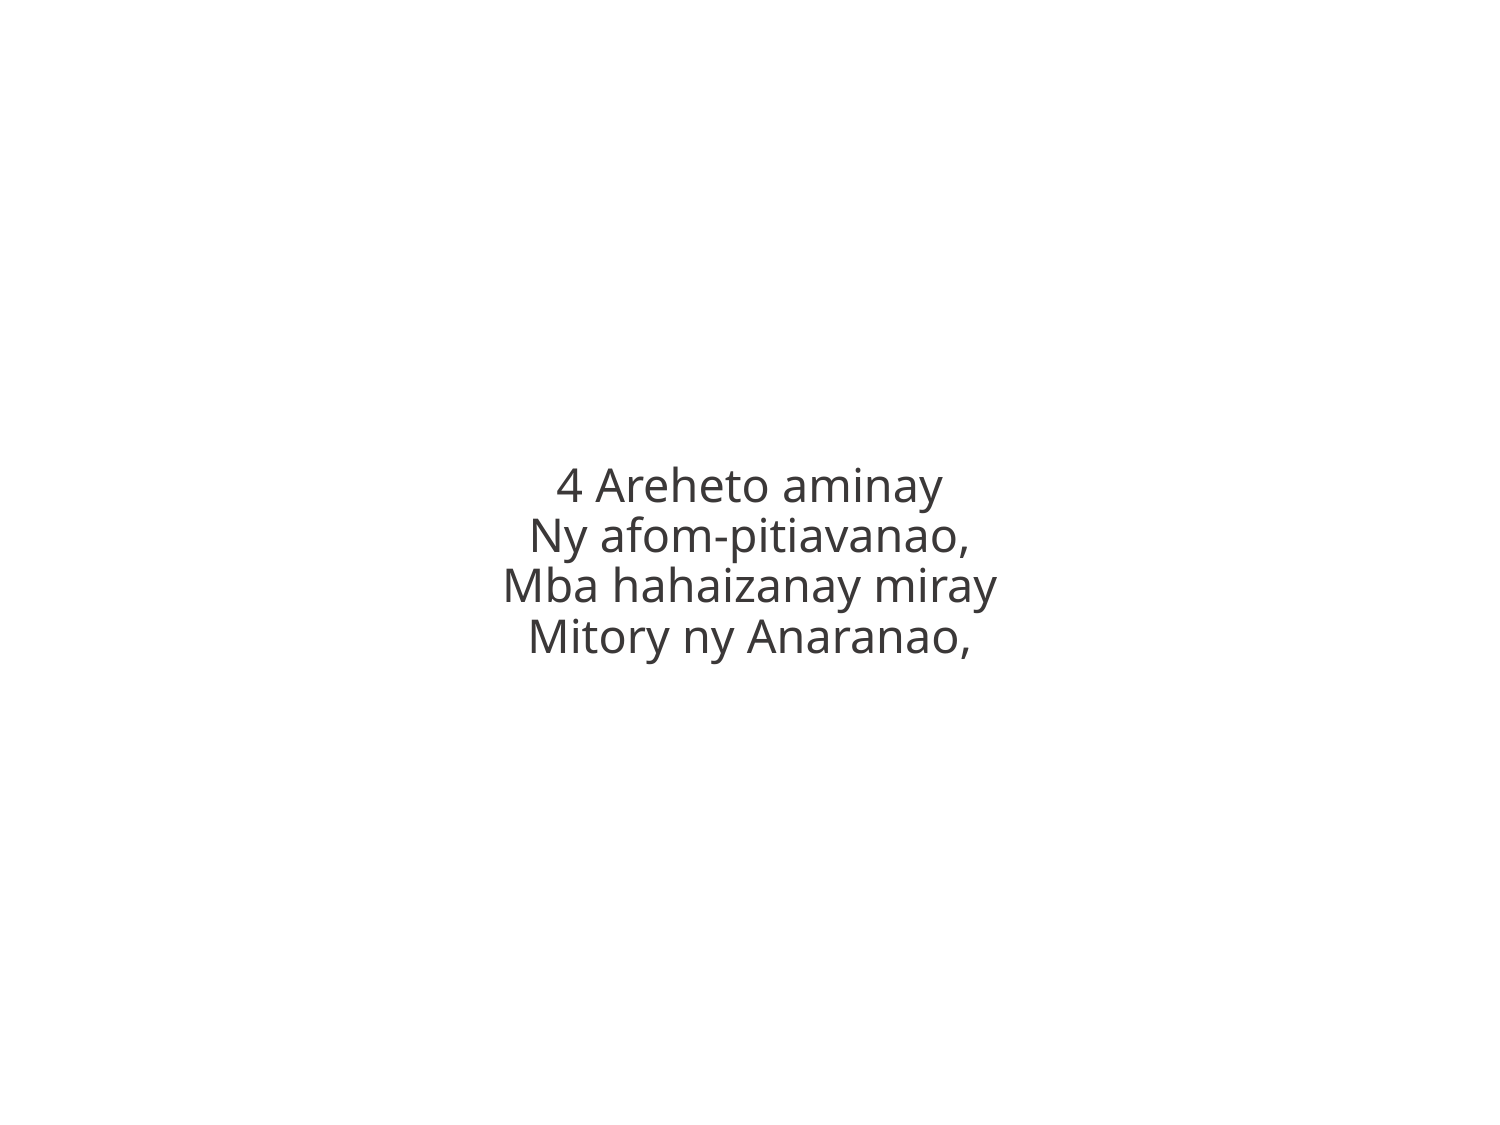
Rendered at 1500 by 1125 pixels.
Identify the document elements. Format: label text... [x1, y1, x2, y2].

title 4 Areheto aminay Ny afom-pitiavanao, Mba hahaizanay miray Mitory ny Anaranao, [103, 453, 1397, 672]
